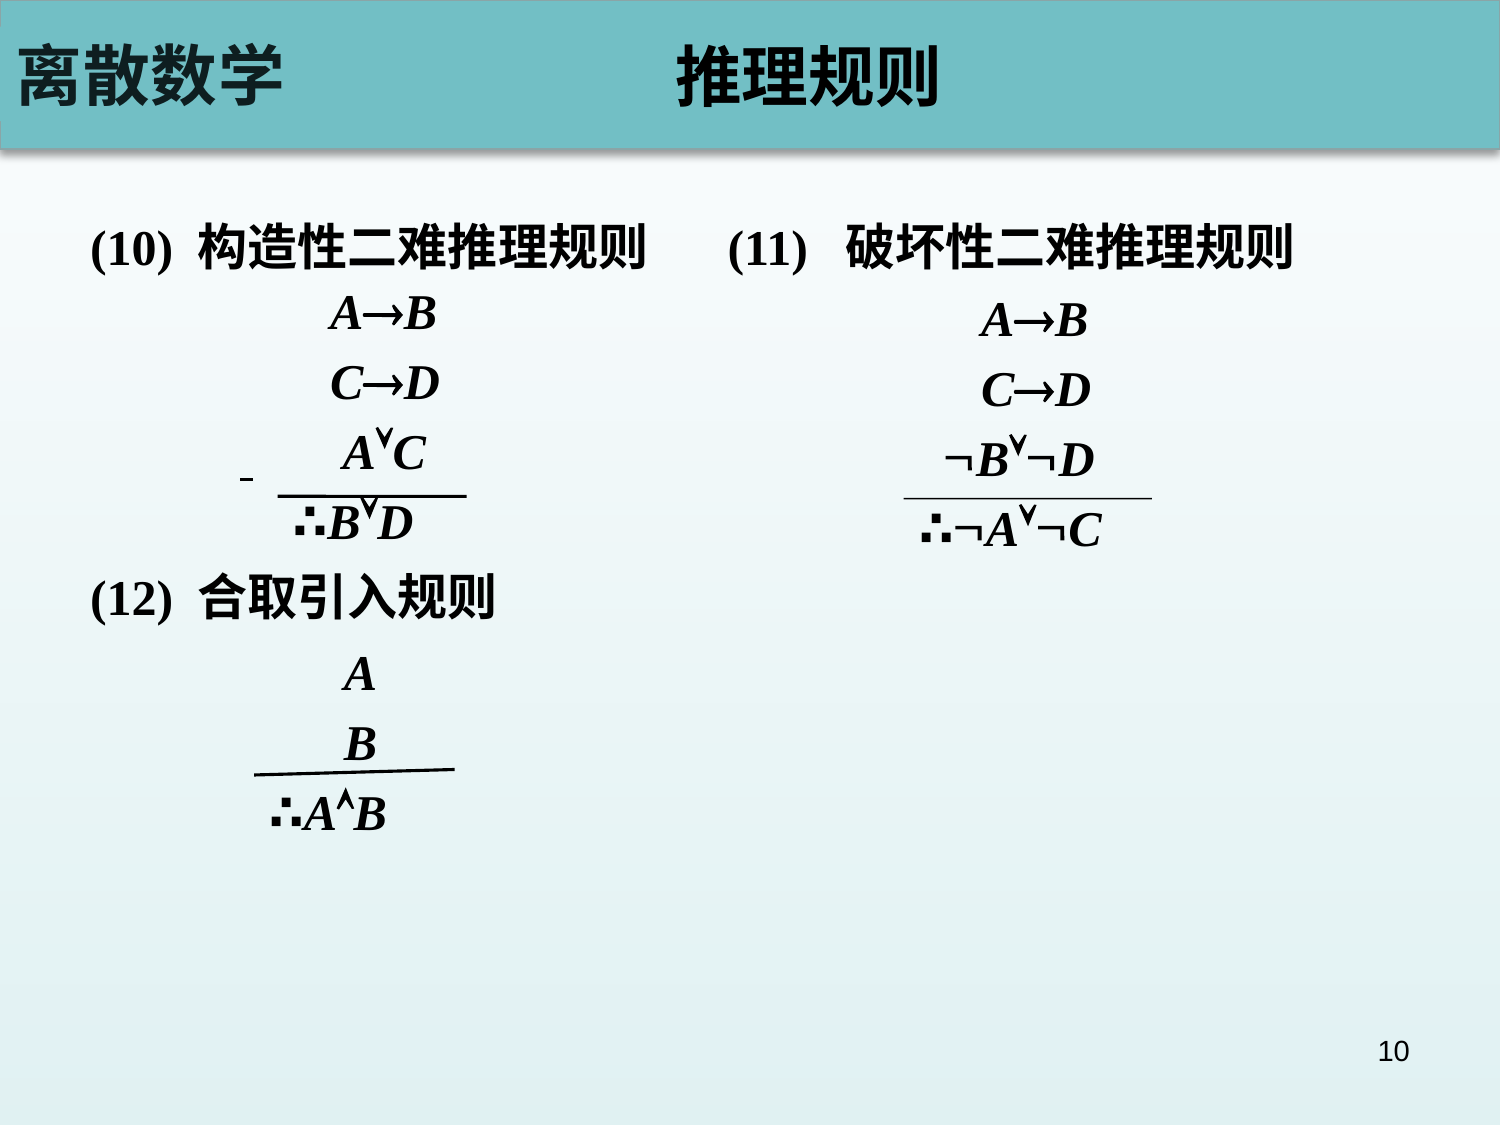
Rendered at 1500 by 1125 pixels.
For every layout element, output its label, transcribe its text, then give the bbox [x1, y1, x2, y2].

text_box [254, 633, 479, 855]
title 推理规则 [306, 40, 1311, 109]
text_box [277, 271, 503, 563]
slide_number 10 [1074, 1024, 1425, 1103]
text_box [903, 278, 1176, 570]
list (10) 构造性二难推理规则 (11) 破坏性二难推理规则 (12) 合取引入规则 [75, 208, 1425, 917]
